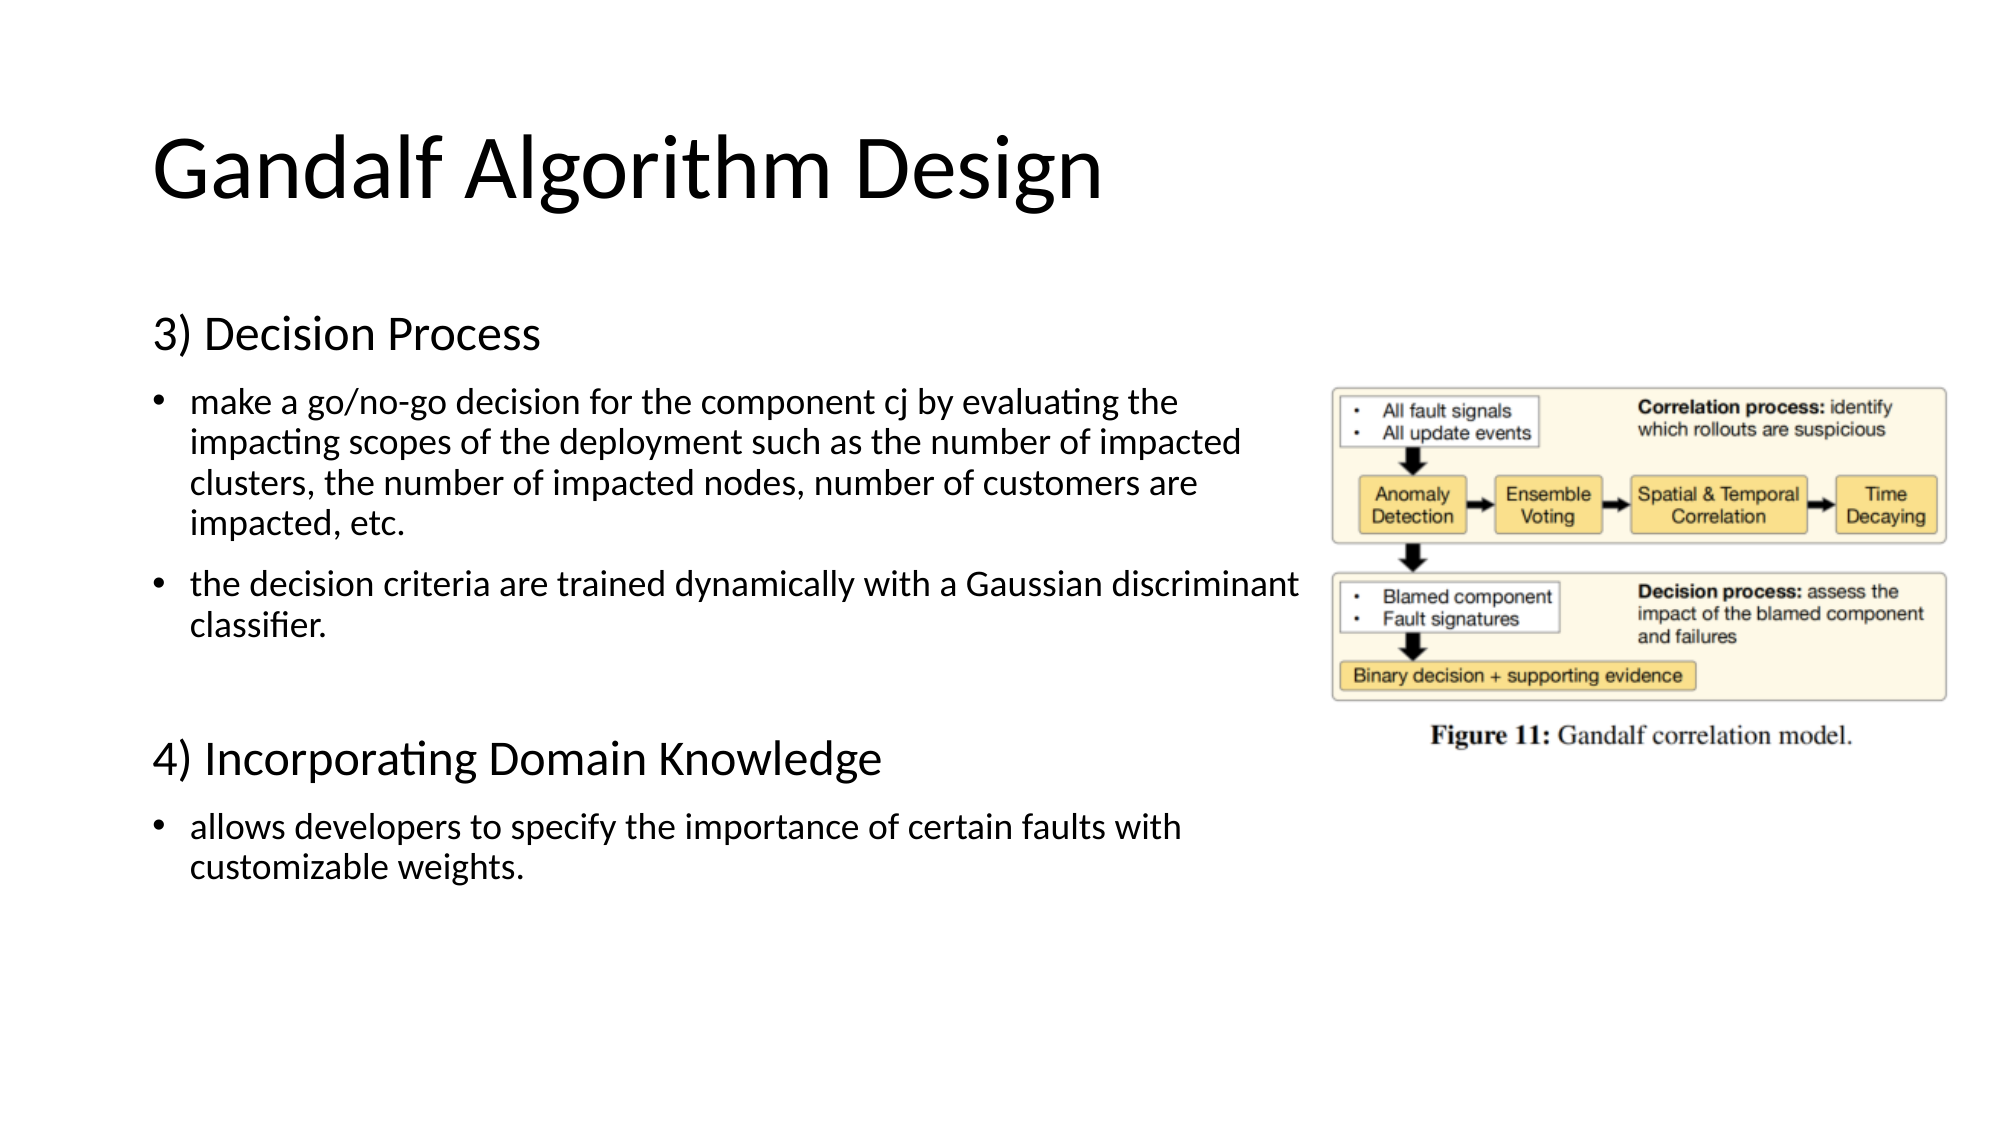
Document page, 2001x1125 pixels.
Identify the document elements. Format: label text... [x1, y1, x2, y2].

list 3) Decision Process make a go/no-go decision for the component cj by evaluating the impacting scopes of the deployment such as the number of impacted clusters, the number of impacted nodes, number of customers are impacted, etc. the decision criteria are trained dynamically with a Gaussian discriminant classifier. 4) Incorporating Domain Knowledge allows developers to specify the importance of certain faults with customizable weights. [137, 299, 1320, 1014]
title Gandalf Algorithm Design [137, 59, 1863, 278]
picture [1323, 377, 1990, 761]
